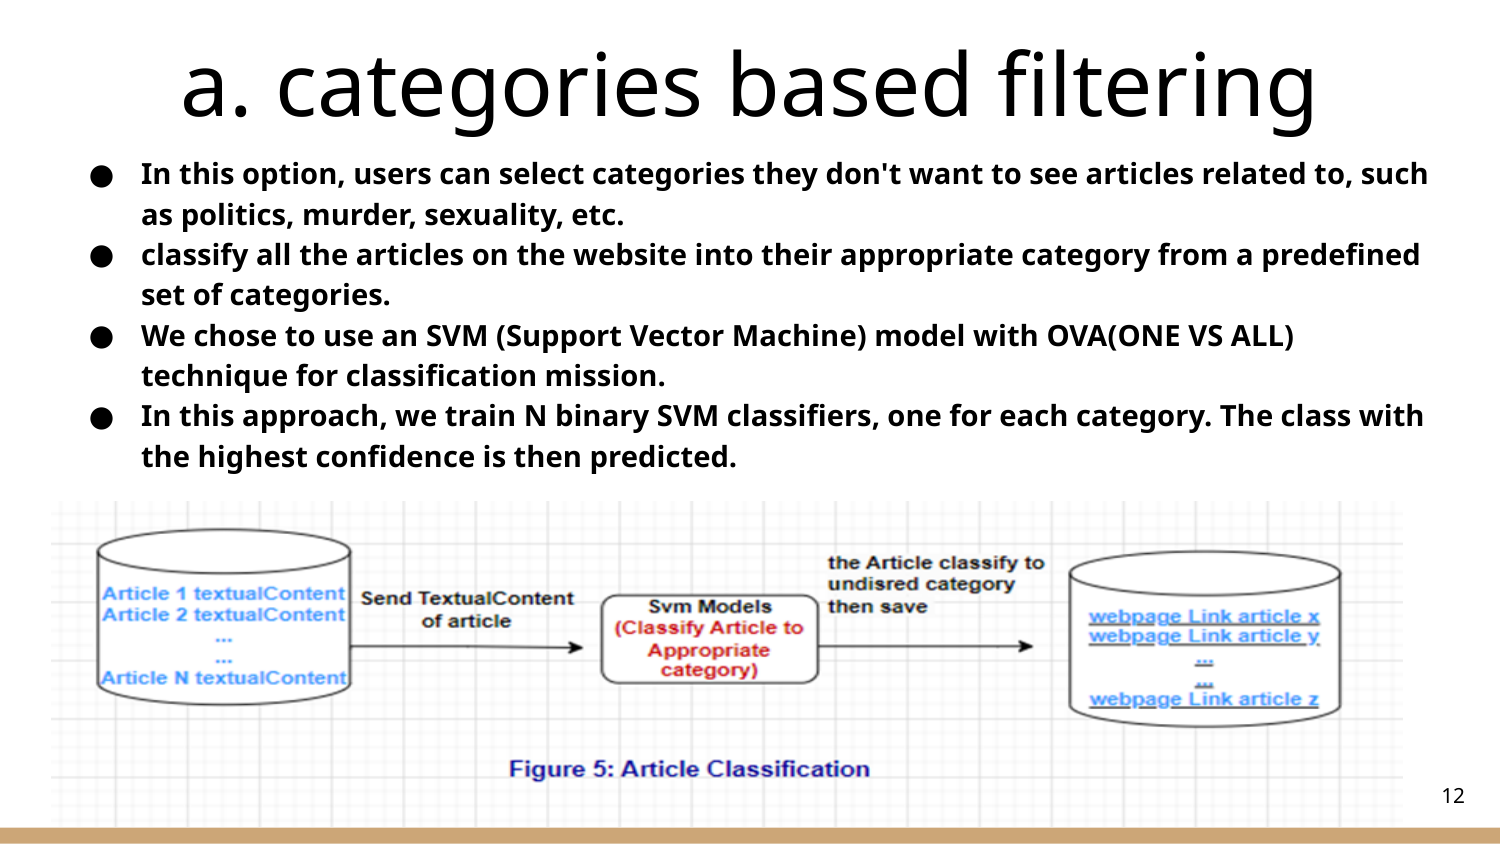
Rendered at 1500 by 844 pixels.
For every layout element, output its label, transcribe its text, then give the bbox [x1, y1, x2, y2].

title a. categories based filtering [51, 12, 1449, 135]
slide_number 12 [1407, 764, 1480, 830]
picture [50, 500, 1403, 827]
list In this option, users can select categories they don't want to see articles related to, such as politics, murder, sexuality, etc. classify all the articles on the website into their appropriate category from a predefined set of categories. We chose to use an SVM (Support Vector Machine) model with OVA(ONE VS ALL) technique for classification mission. In this approach, we train N binary SVM classifiers, one for each category. The class with the highest confidence is then predicted. [51, 135, 1449, 686]
